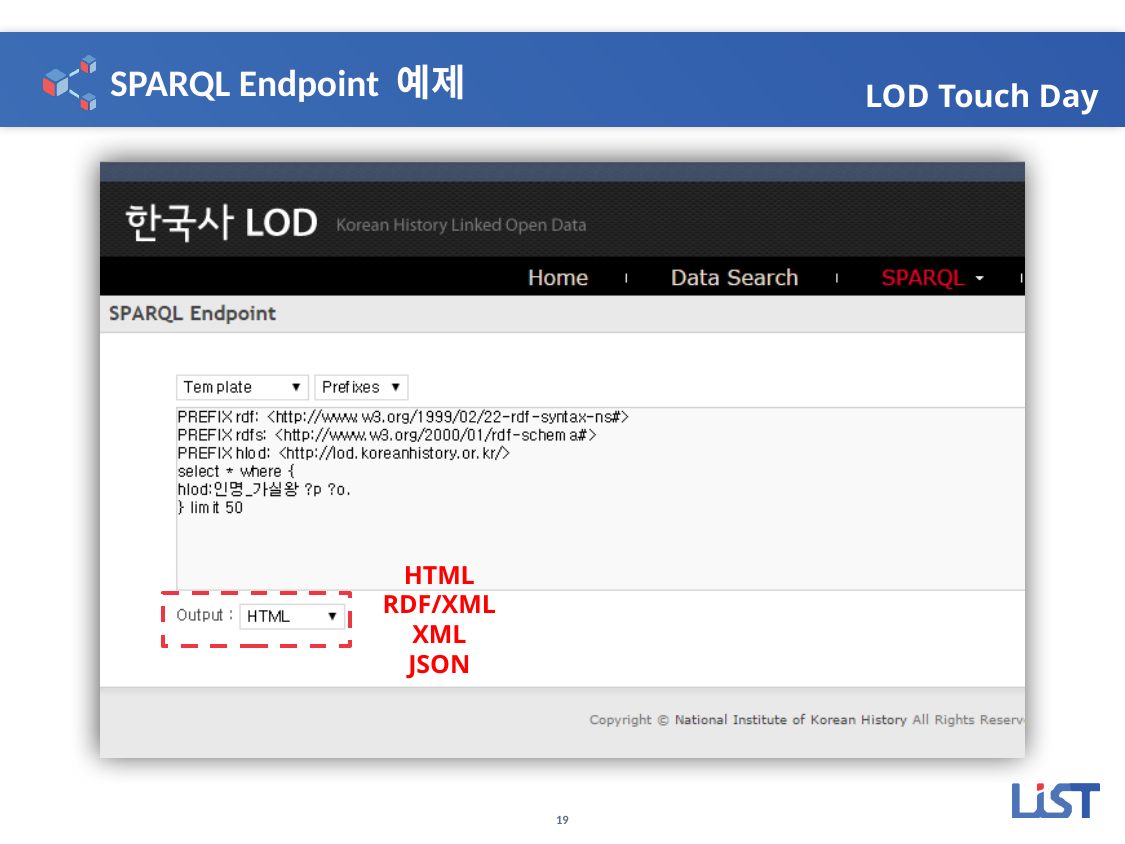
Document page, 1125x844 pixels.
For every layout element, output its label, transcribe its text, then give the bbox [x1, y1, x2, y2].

picture [99, 161, 1025, 758]
slide_number 19 [529, 779, 596, 827]
title SPARQL Endpoint 예제 [105, 44, 1080, 119]
